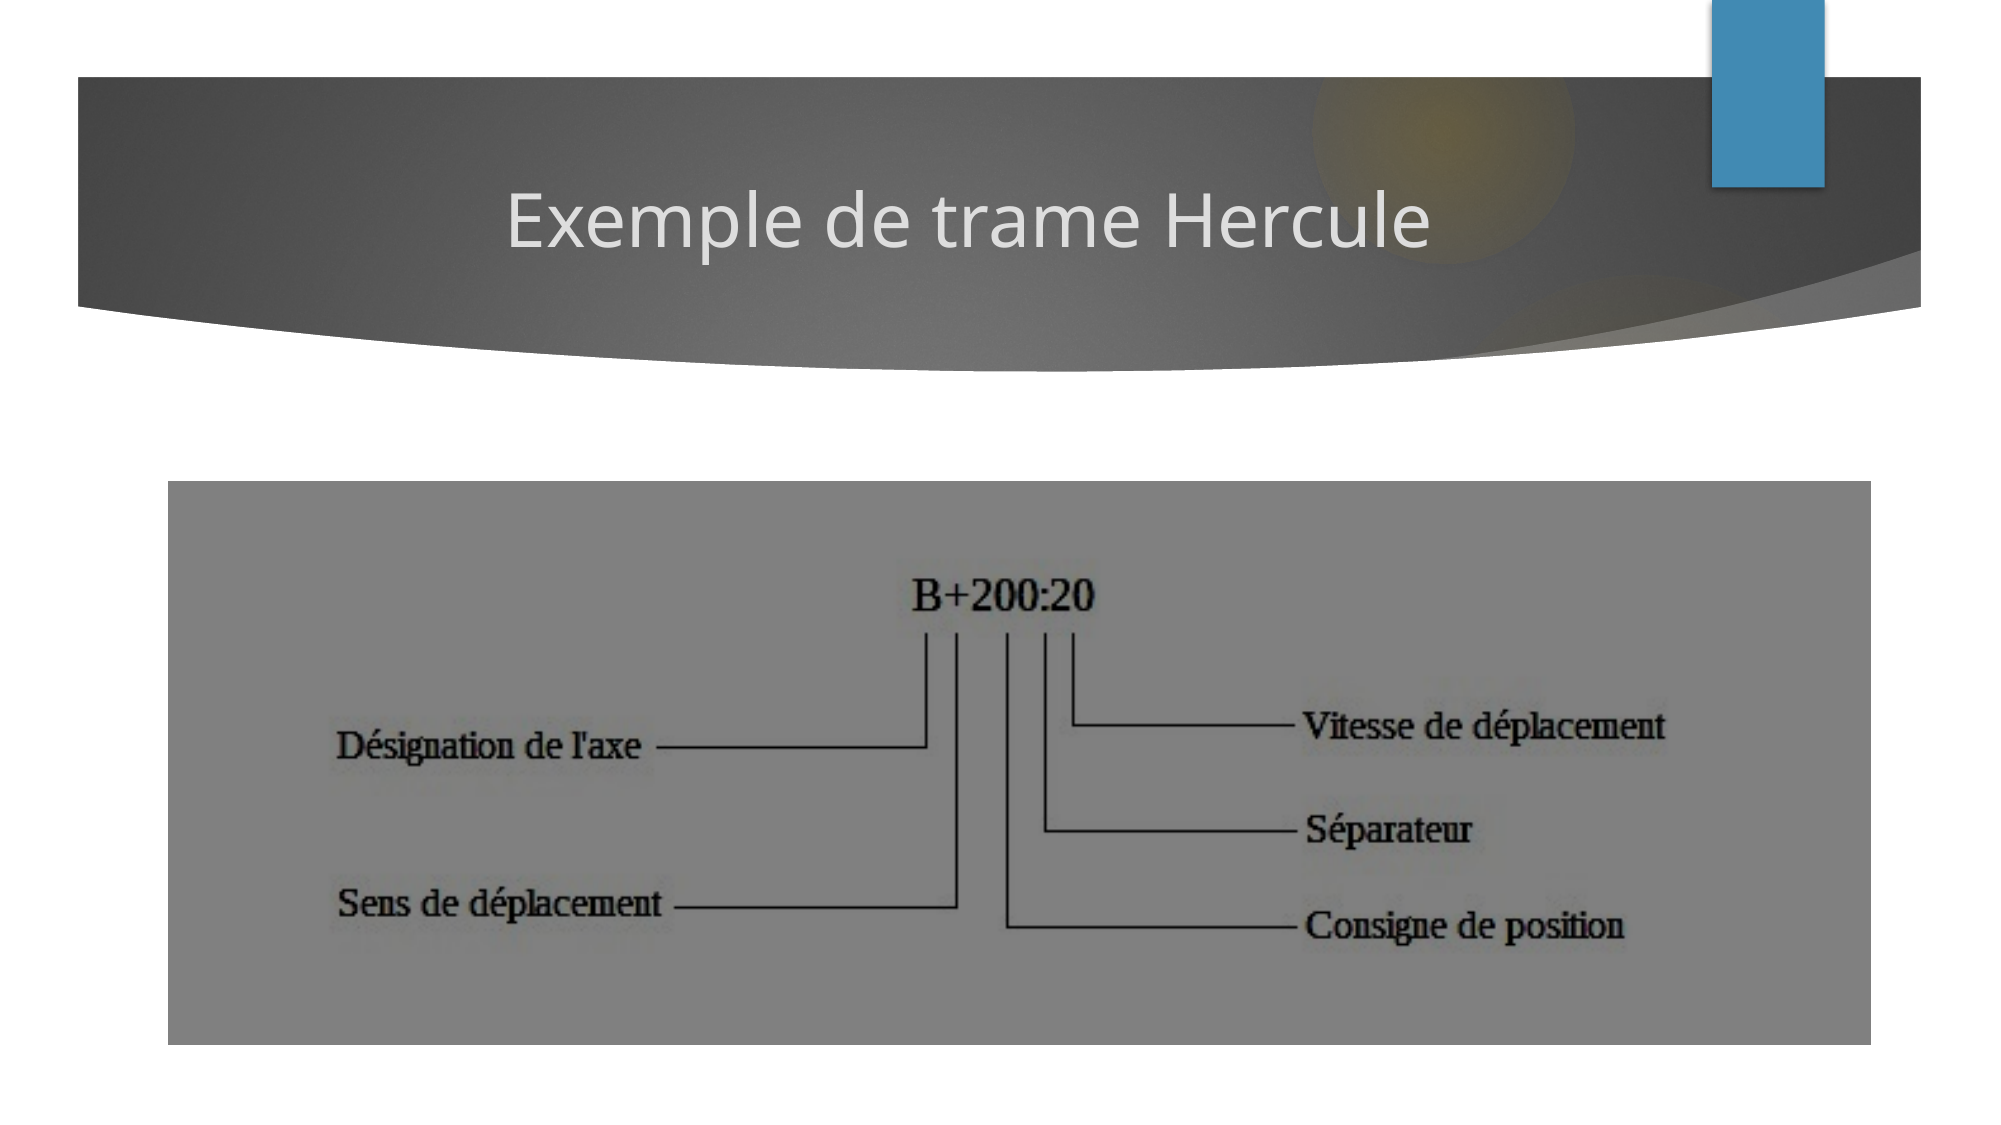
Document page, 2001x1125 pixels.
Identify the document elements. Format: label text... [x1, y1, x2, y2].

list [167, 481, 1871, 1045]
title Exemple de trame Hercule [189, 159, 1627, 276]
